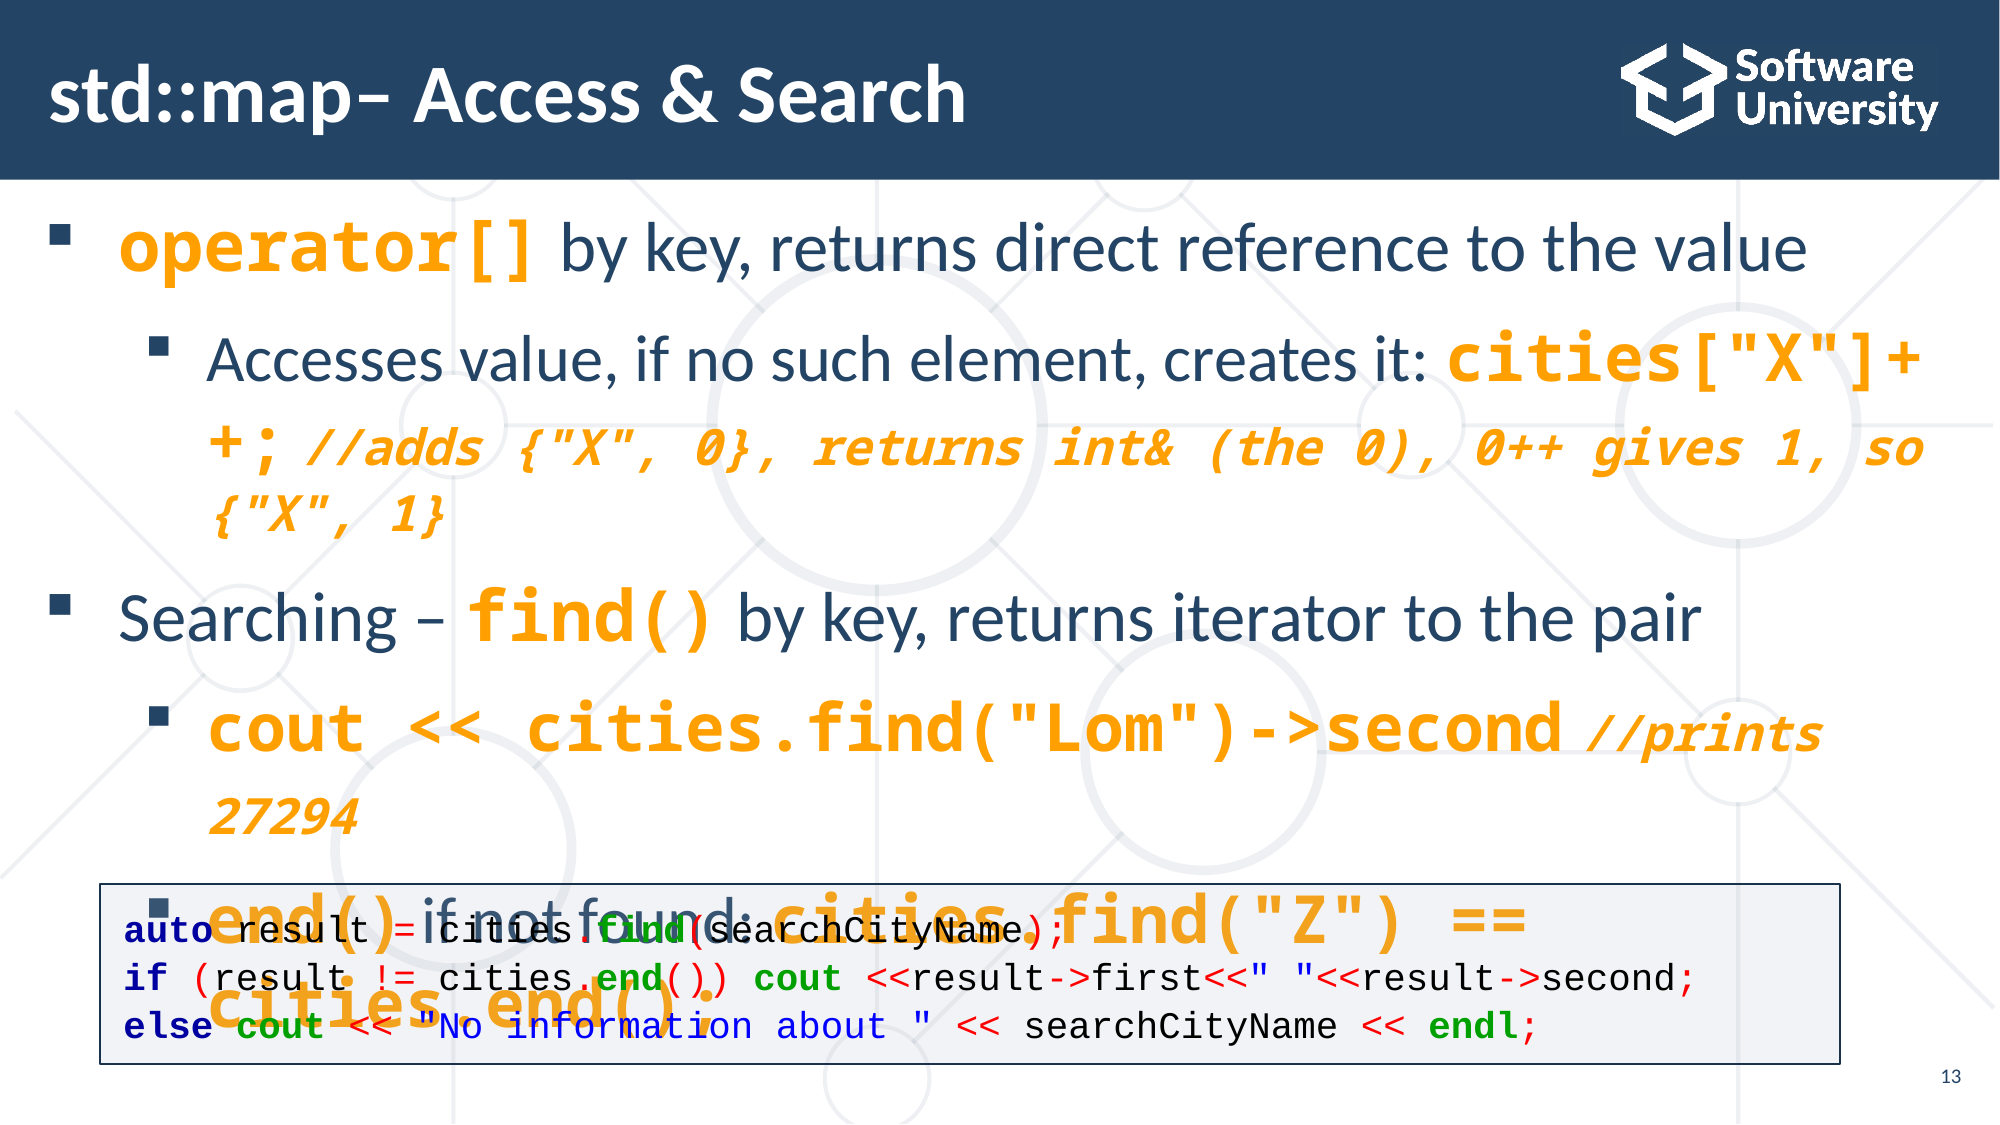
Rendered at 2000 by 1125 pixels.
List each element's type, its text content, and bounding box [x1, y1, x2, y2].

title std::map– Access & Search [31, 16, 1591, 162]
list operator[] by key, returns direct reference to the value Accesses value, if no such element, creates it: cities["X"]++; //adds {"X", 0}, returns int& (the 0), 0++ gives 1, so {"X", 1} Searching – find() by key, returns iterator to the pair cout << cities.find("Lom")->second //prints 27294 end() if not found: cities.find("Z") == cities.end(); [26, 191, 2000, 1045]
picture [1621, 43, 1939, 136]
slide_number 13 [1896, 1049, 1968, 1101]
text_box auto result = cities.find(searchCityName); if (result != cities.end()) cout <<result->first<<" "<<result->second; else cout << "No information about " << searchCityName << endl; [99, 884, 1840, 1065]
